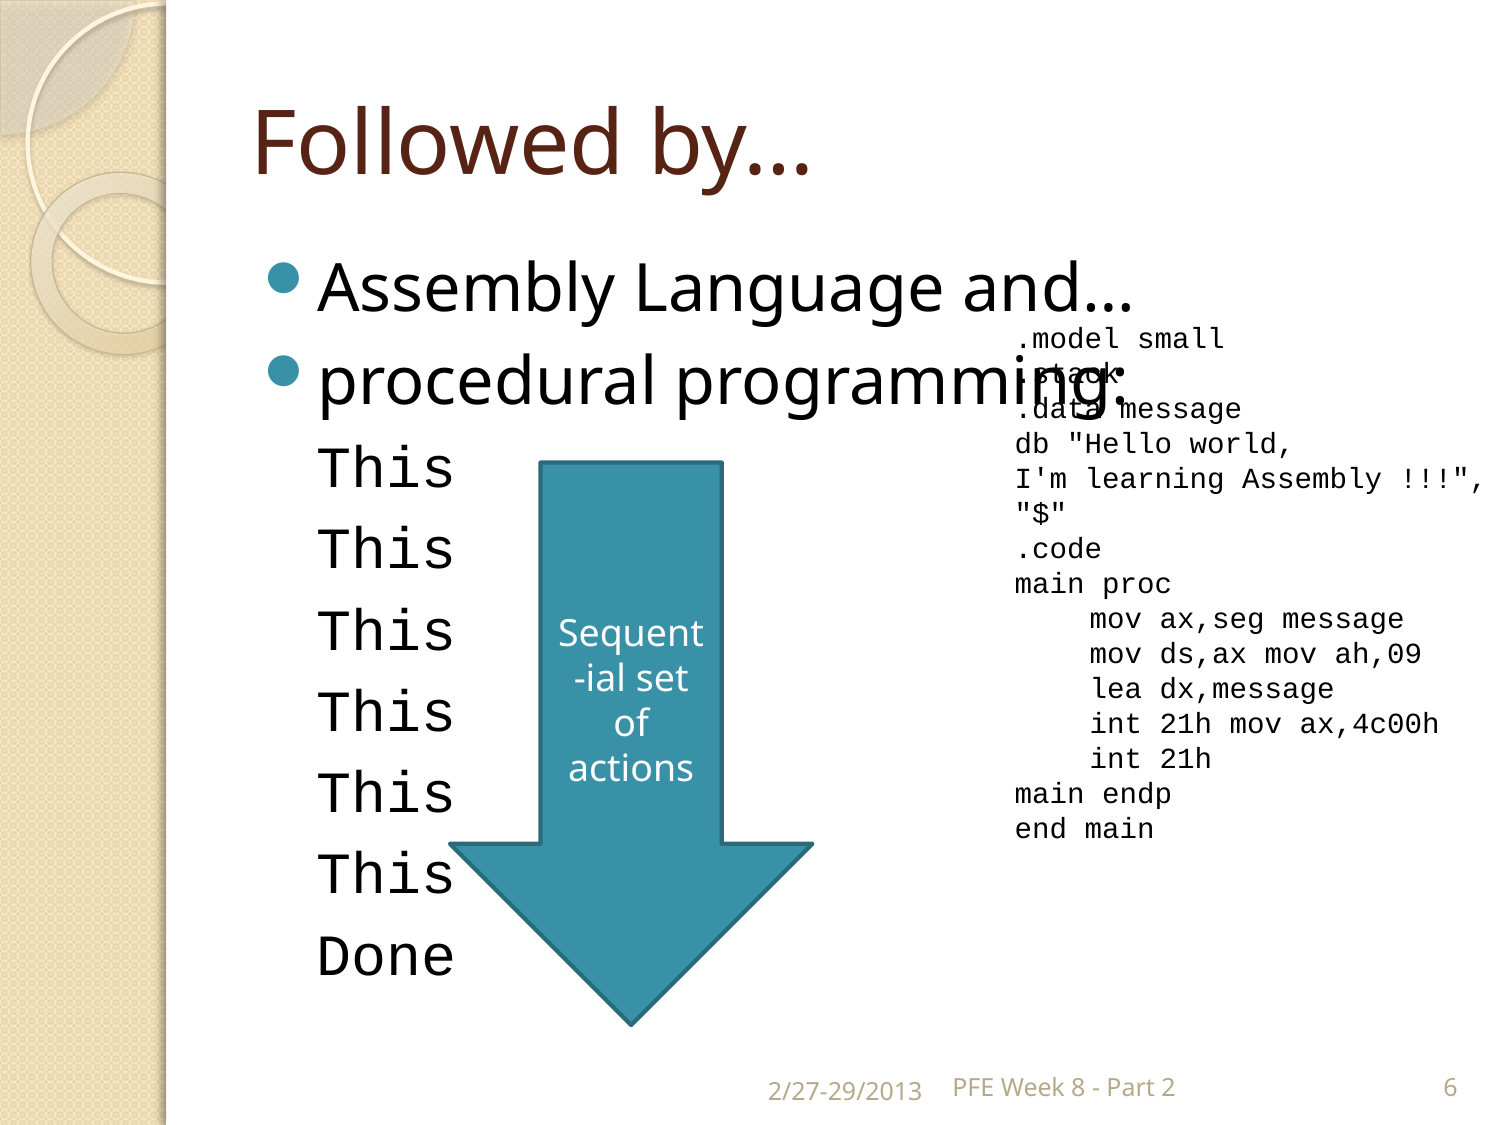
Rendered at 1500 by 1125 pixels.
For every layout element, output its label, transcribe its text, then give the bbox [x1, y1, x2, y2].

footer PFE Week 8 - Part 2 [937, 1034, 1413, 1113]
title Followed by… [235, 45, 1466, 233]
list Assembly Language and… procedural programming: This This This This This This Done [235, 237, 1466, 1025]
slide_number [587, 1034, 937, 1113]
text_box .model small .stack .data message db "Hello world, I'm learning Assembly !!!", "$" .code main proc mov ax,seg message mov ds,ax mov ah,09 lea dx,message int 21h mov ax,4c00h int 21h main endp end main [999, 312, 1500, 852]
text_box Sequent-ial set of actions [448, 460, 815, 1028]
slide_number 6 [1413, 1034, 1488, 1113]
